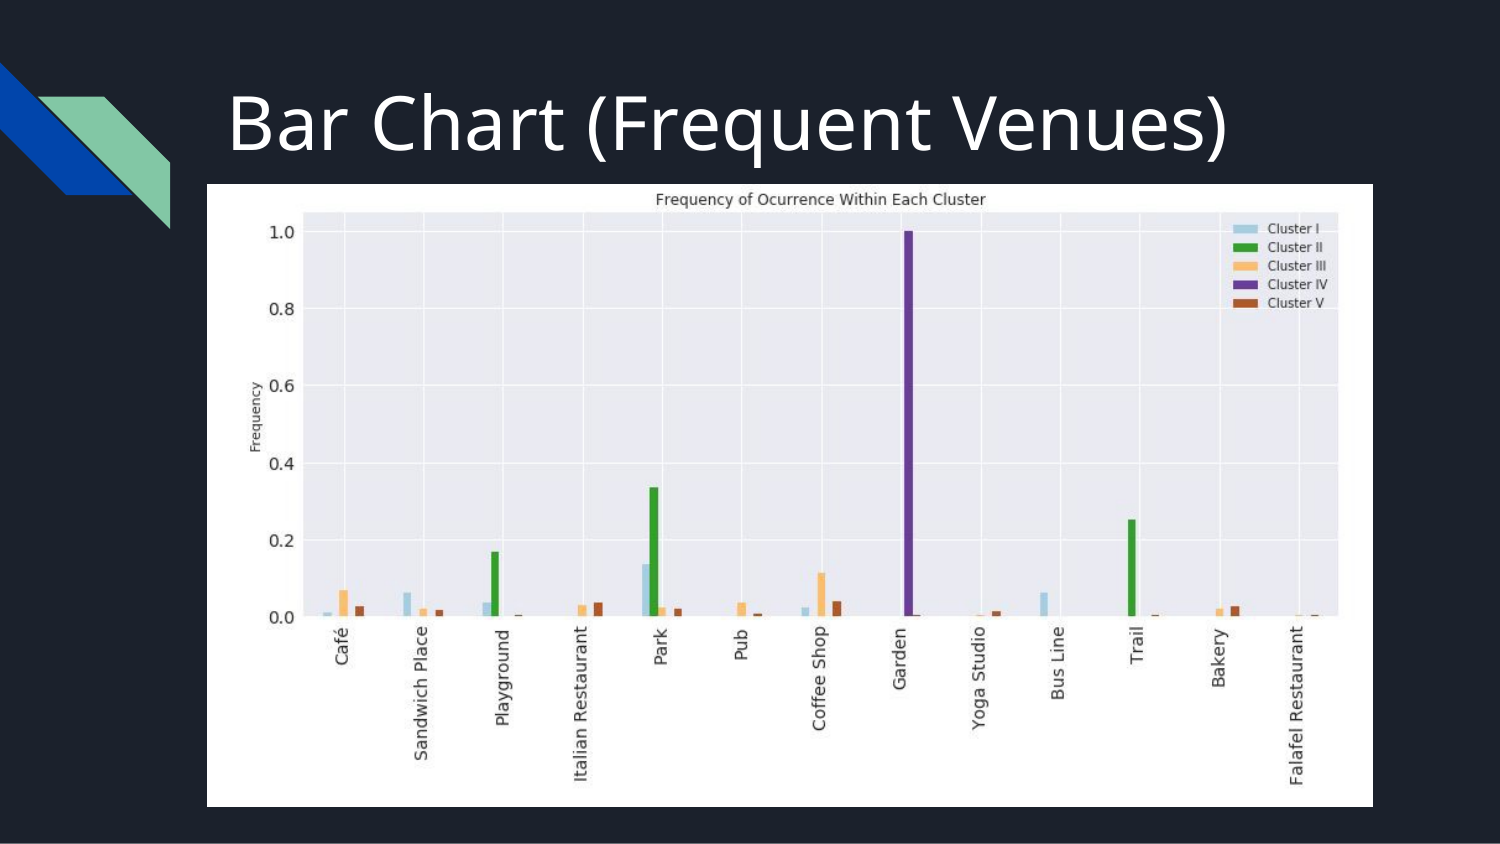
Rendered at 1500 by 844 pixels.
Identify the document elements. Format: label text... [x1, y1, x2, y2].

text_box [0, 62, 133, 196]
title Bar Chart (Frequent Venues) [224, 73, 1310, 184]
text_box [37, 96, 171, 230]
text_box [207, 184, 1373, 807]
